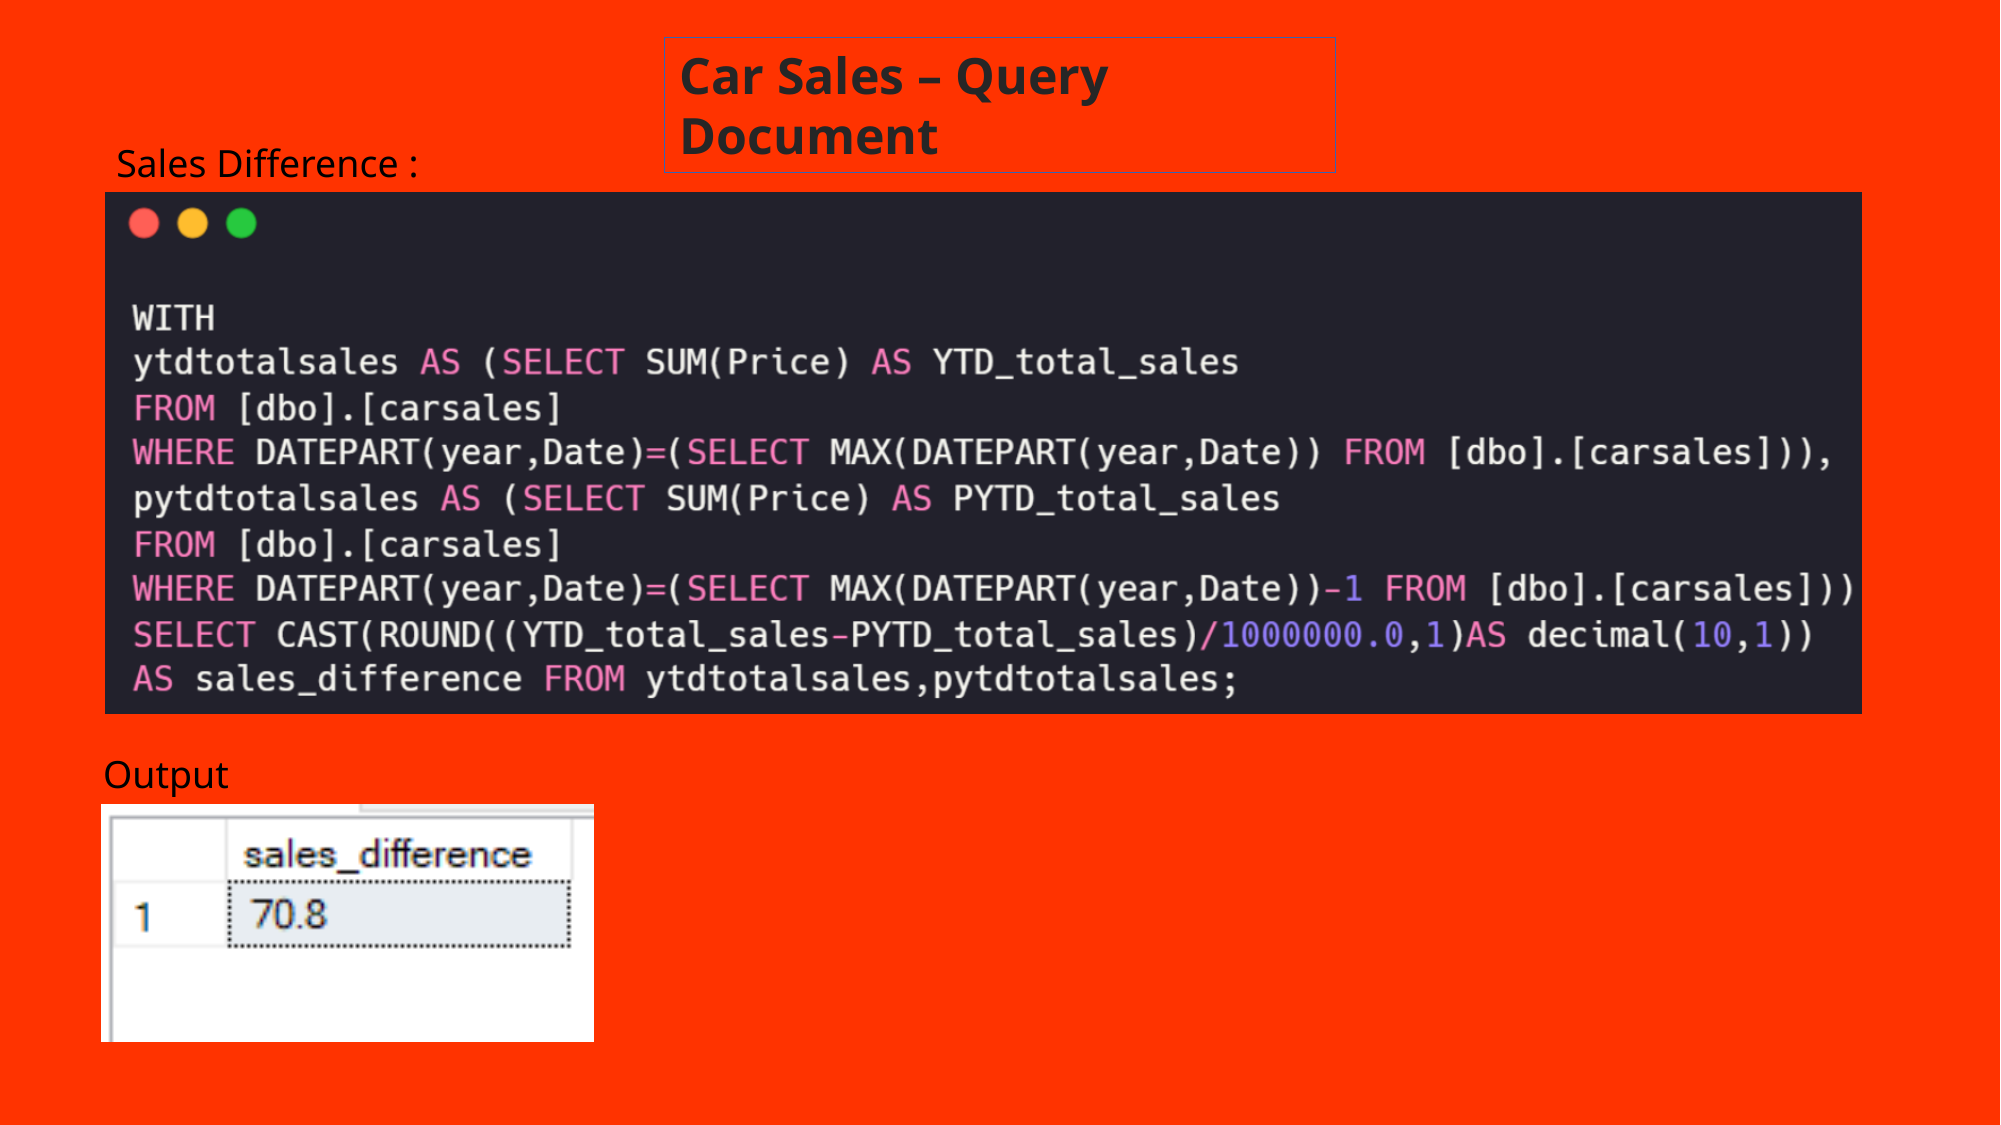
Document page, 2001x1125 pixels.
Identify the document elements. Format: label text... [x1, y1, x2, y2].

text_box Car Sales – Query Document [664, 37, 1336, 173]
text_box Sales Difference : [101, 132, 590, 193]
text_box Output : [88, 744, 252, 849]
picture [101, 804, 594, 1042]
picture [104, 192, 1862, 714]
